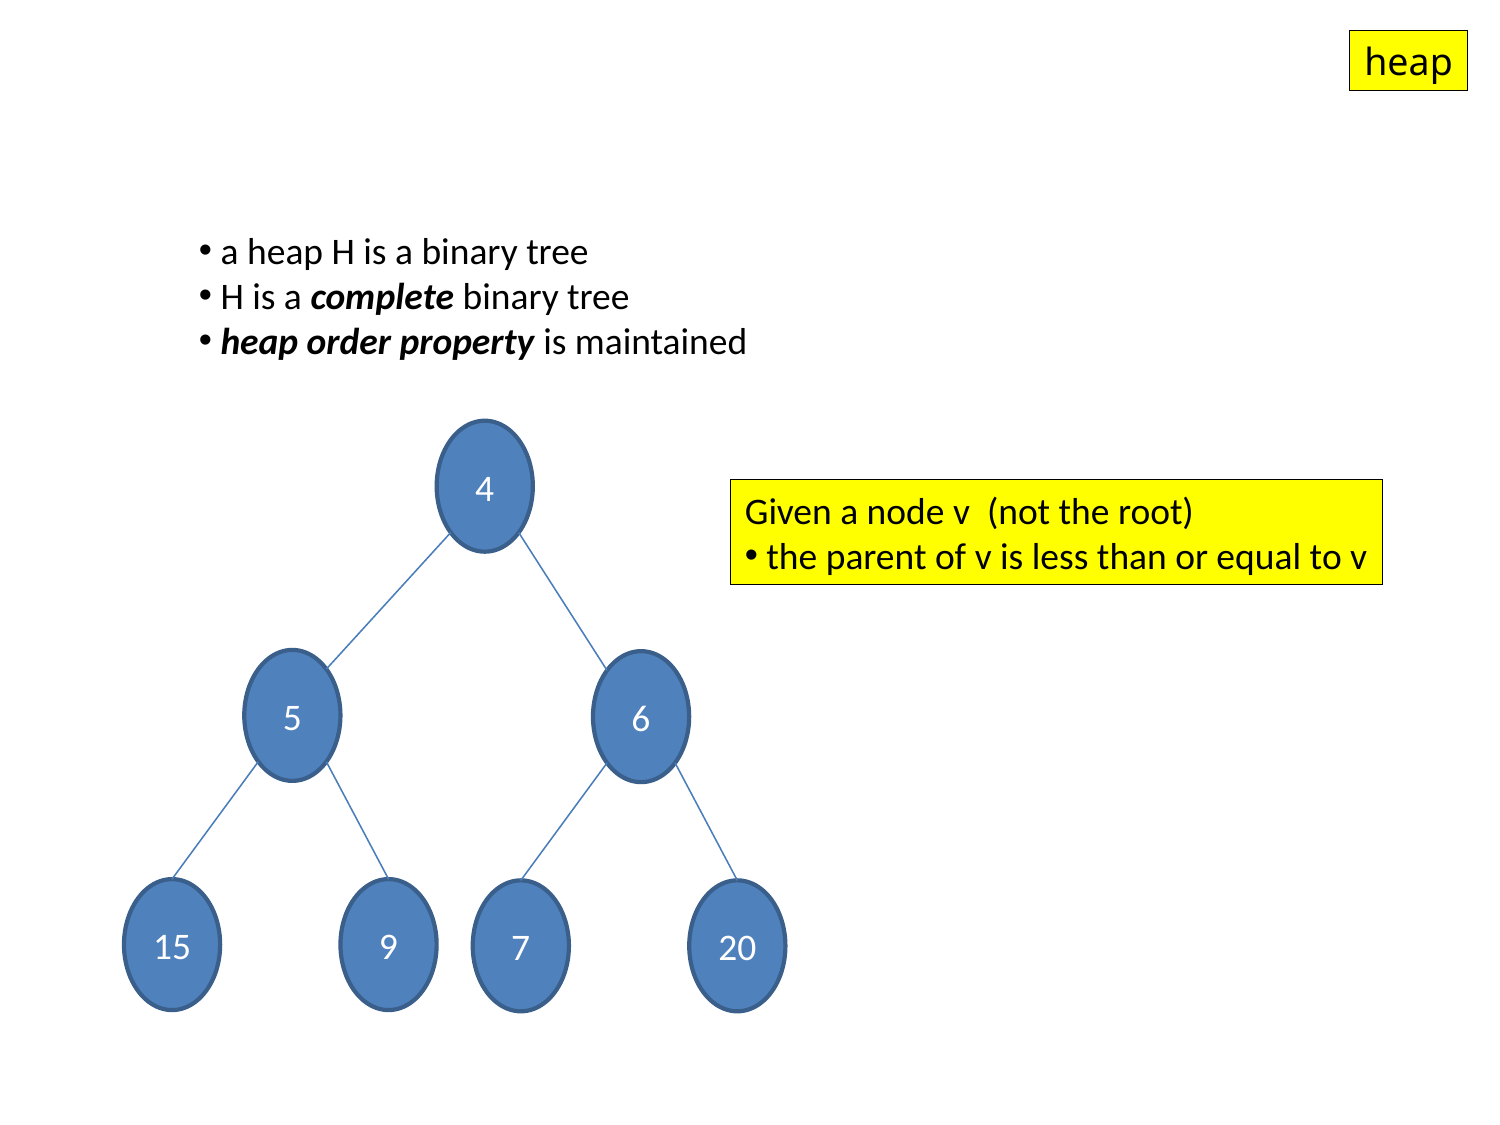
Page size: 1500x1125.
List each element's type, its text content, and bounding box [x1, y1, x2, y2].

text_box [123, 420, 786, 1012]
text_box Given a node v (not the root) the parent of v is less than or equal to v [791, 479, 1383, 585]
text_box a heap H is a binary tree H is a complete binary tree heap order property is maintained [184, 219, 763, 370]
text_box heap [1349, 30, 1468, 91]
